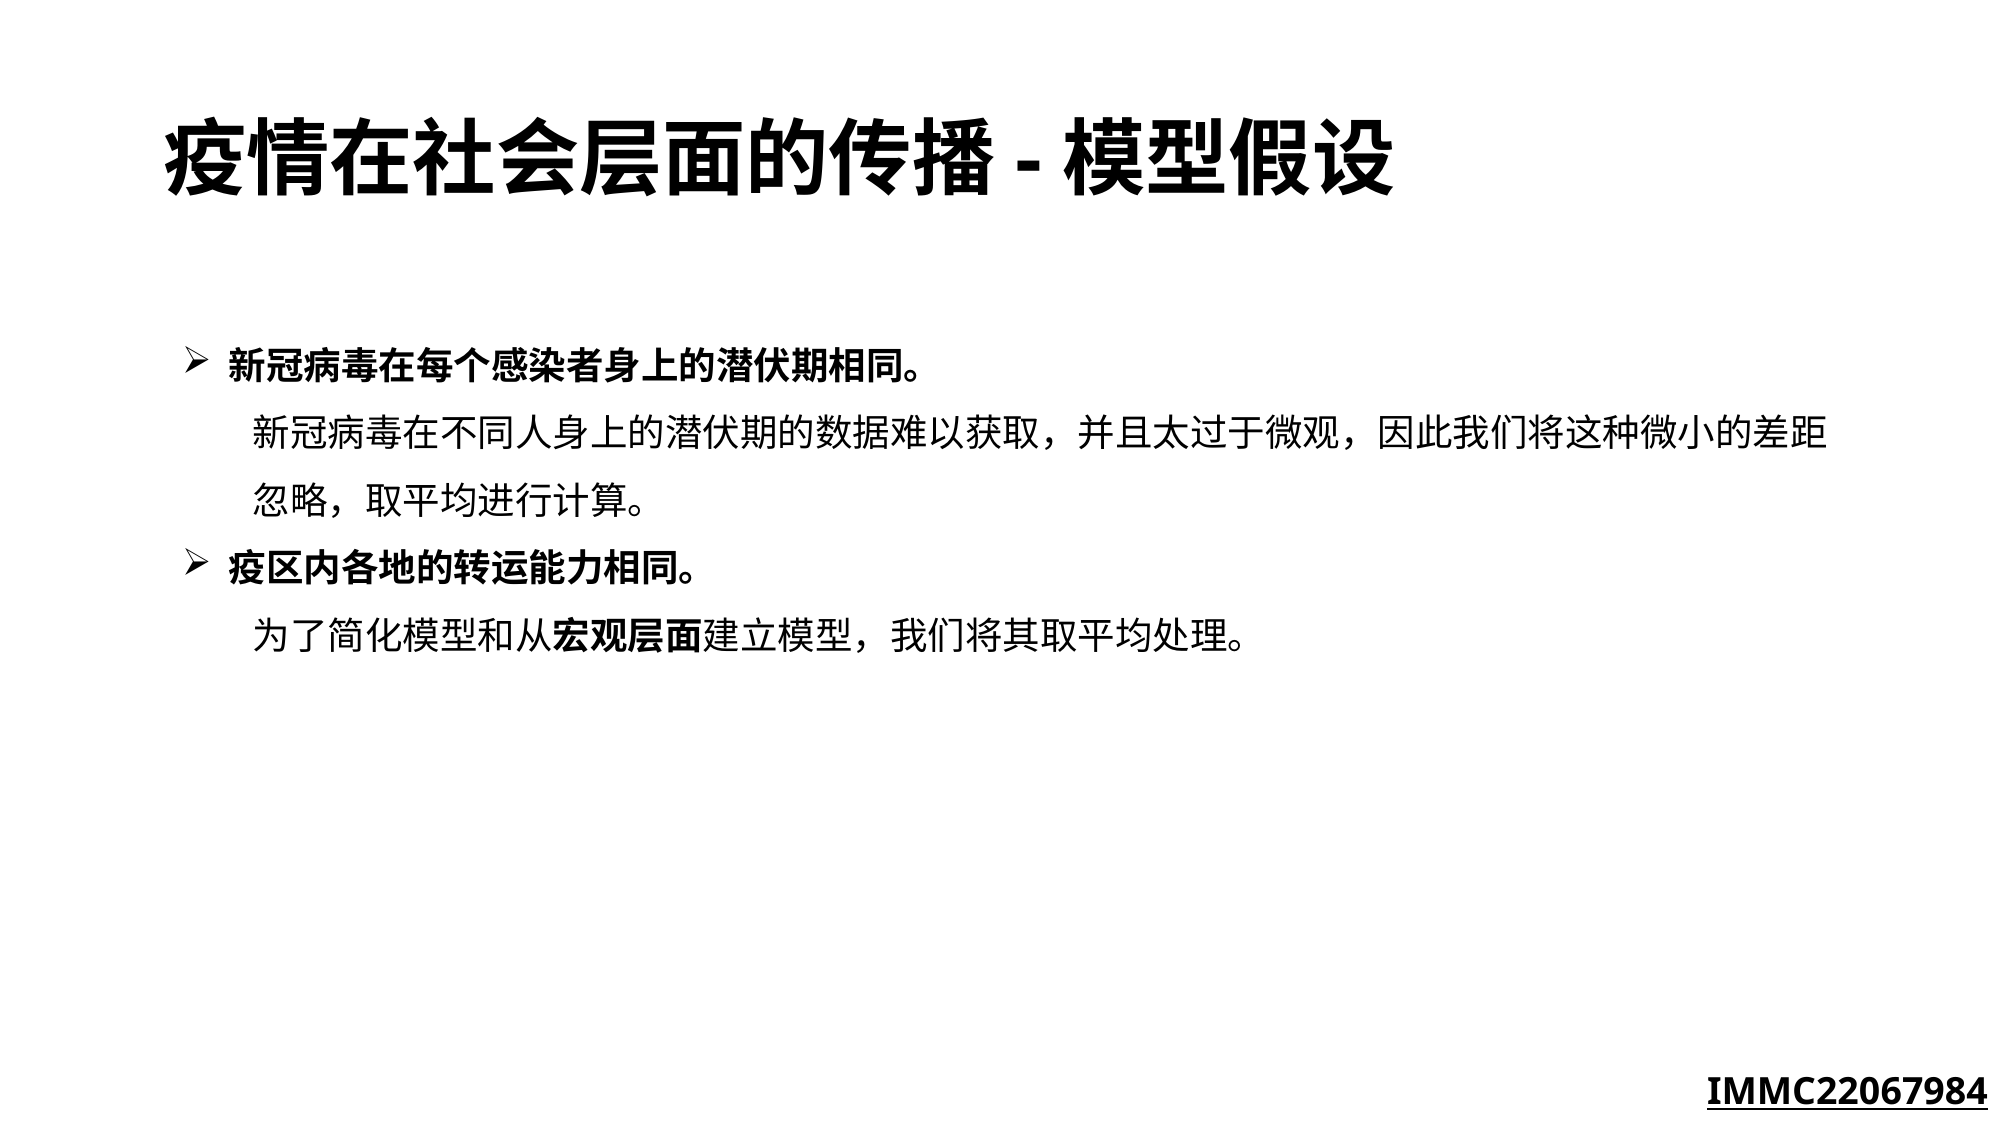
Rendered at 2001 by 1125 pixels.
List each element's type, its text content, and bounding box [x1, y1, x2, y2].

text_box IMMC22067984 [1681, 1059, 2000, 1125]
text_box 疫情在社会层面的传播-模型假设 [148, 97, 1411, 213]
text_box 新冠病毒在每个感染者身上的潜伏期相同。 新冠病毒在不同人身上的潜伏期的数据难以获取，并且太过于微观，因此我们将这种微小的差距忽略，取平均进行计算。 疫区内各地的转运能力相同。 为了简化模型和从宏观层面建立模型，我们将其取平均处理。 [167, 311, 1865, 665]
